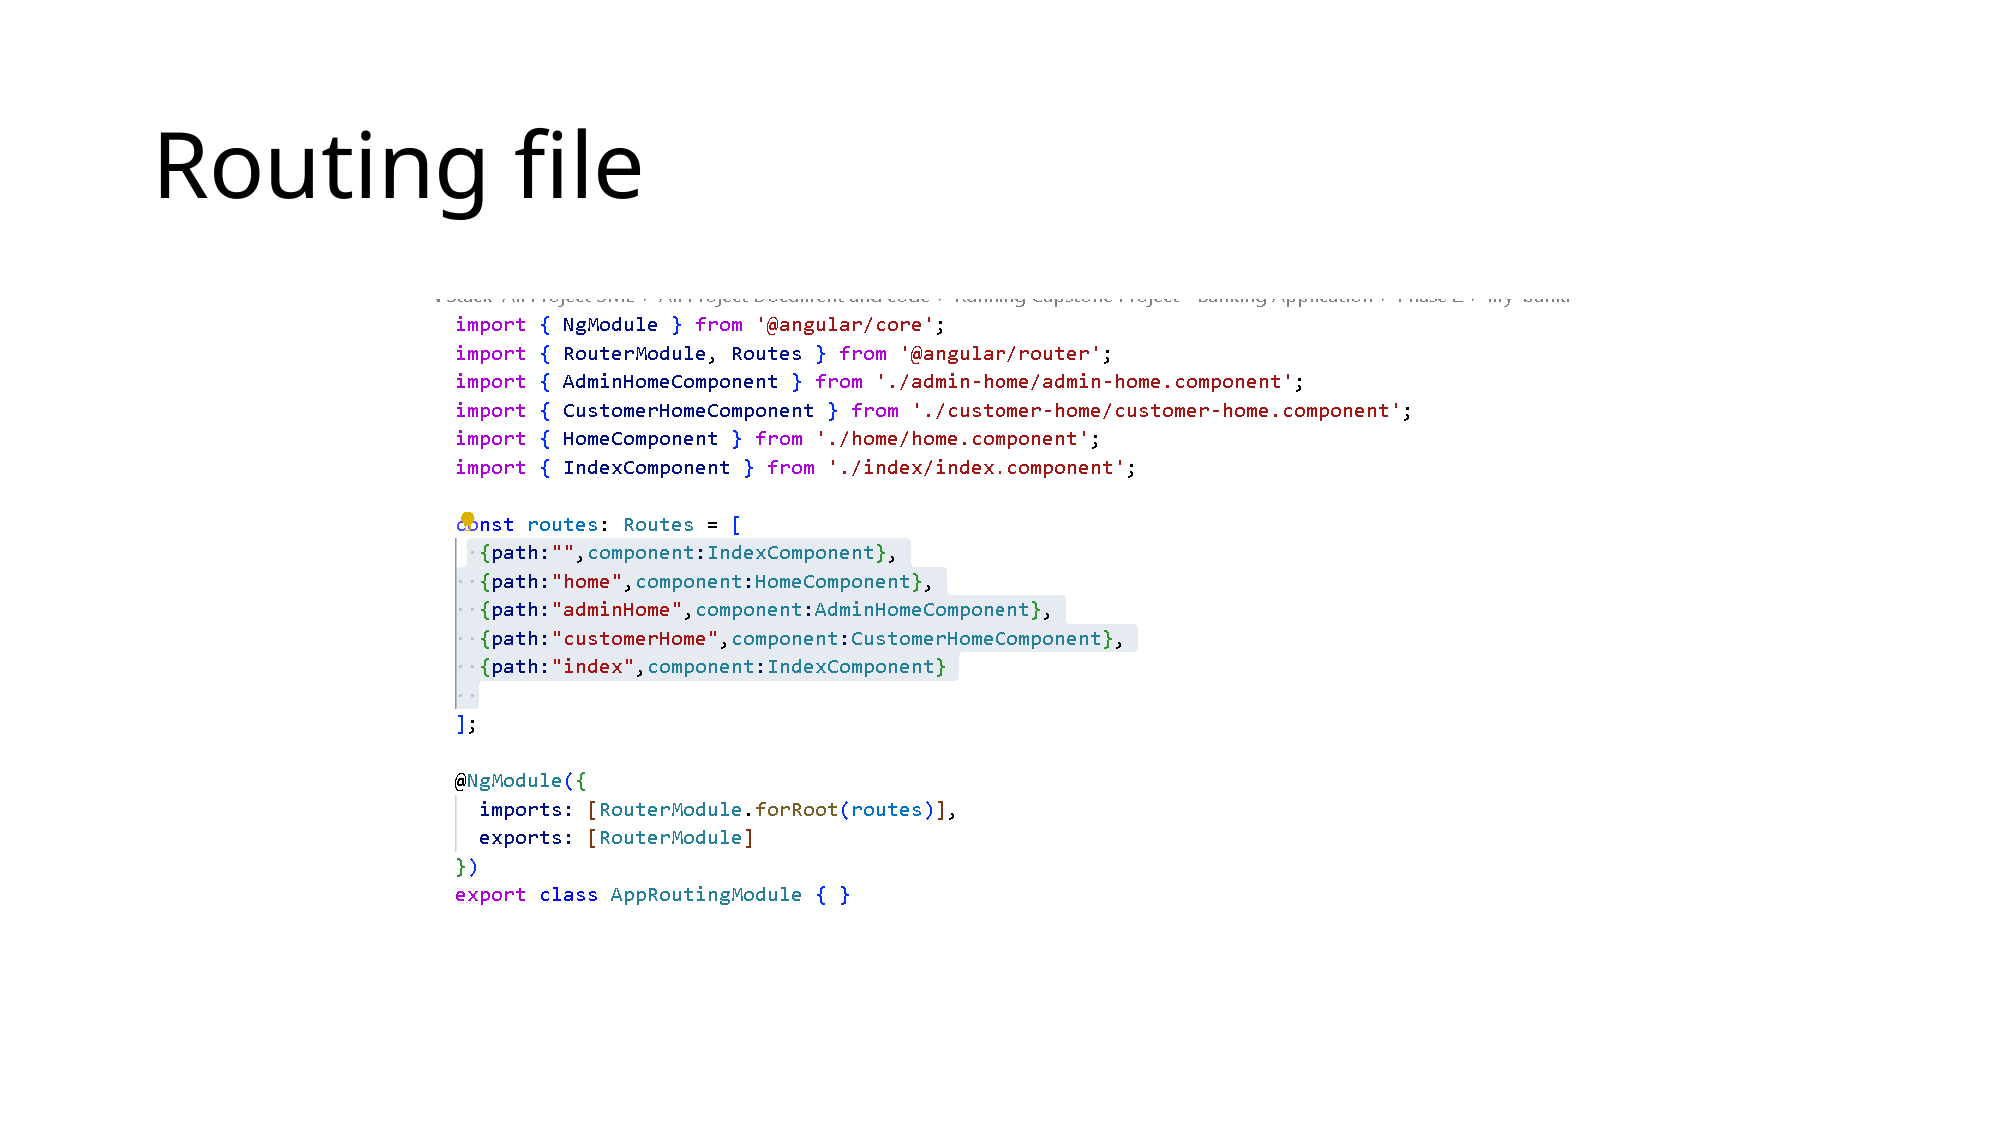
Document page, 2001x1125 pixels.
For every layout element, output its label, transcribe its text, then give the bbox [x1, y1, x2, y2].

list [430, 299, 1570, 1014]
title Routing file [137, 59, 1863, 278]
